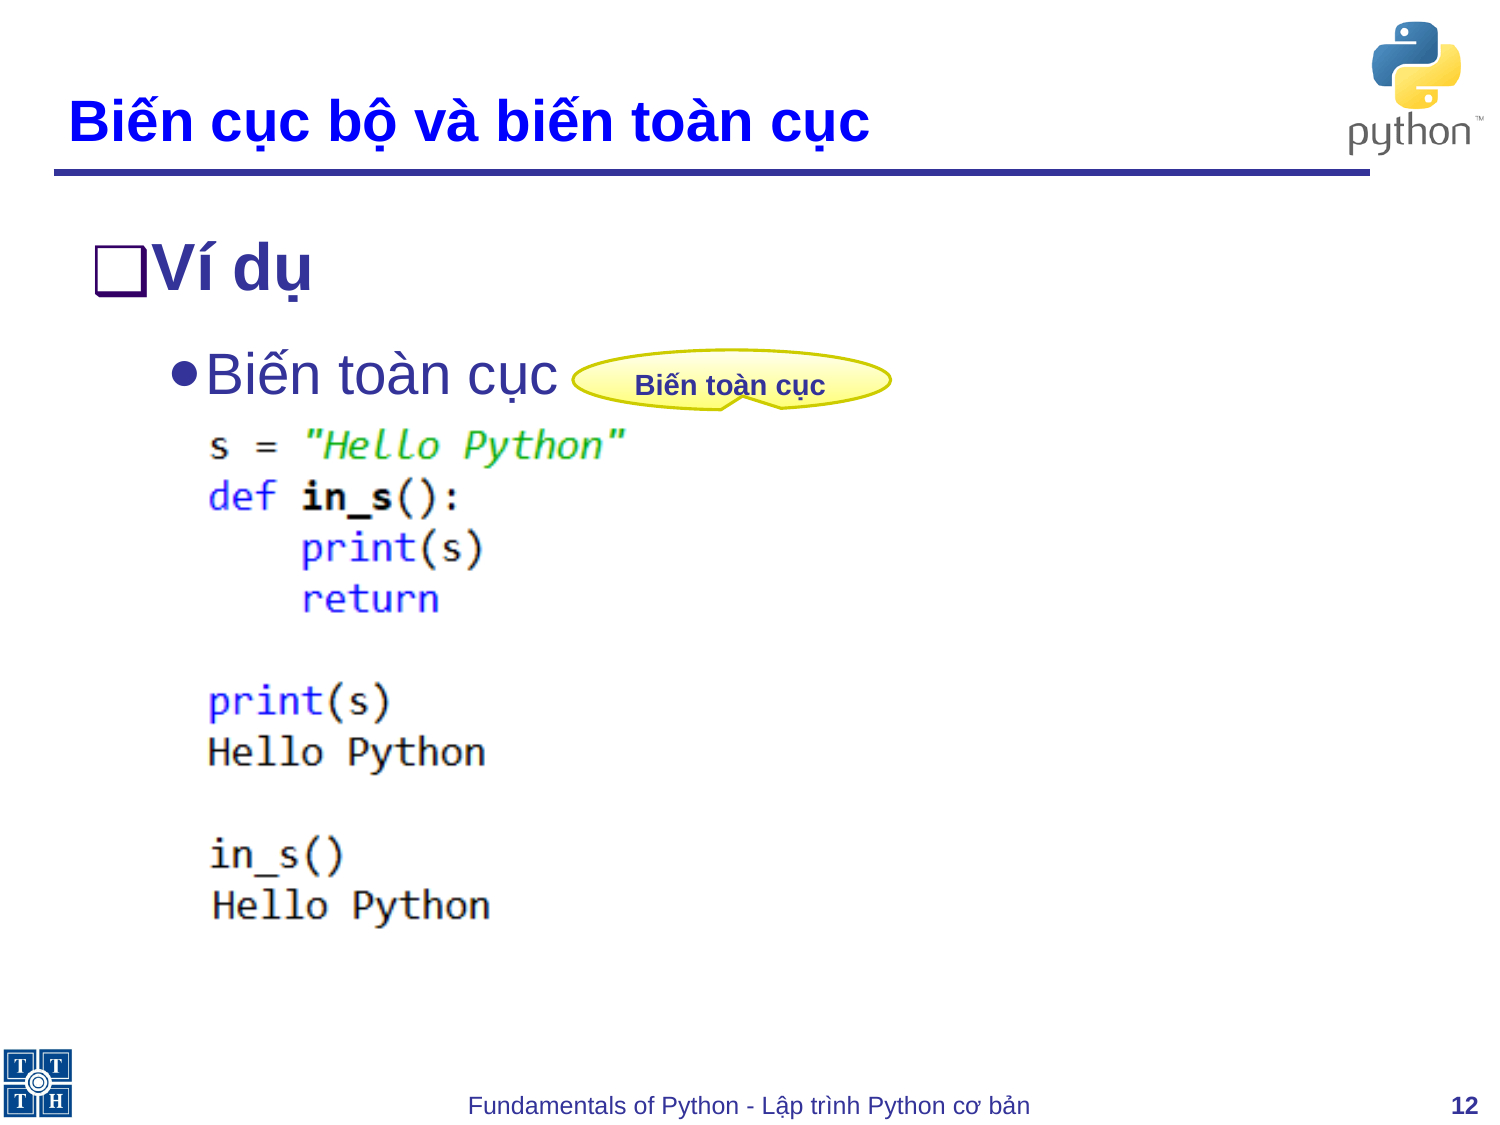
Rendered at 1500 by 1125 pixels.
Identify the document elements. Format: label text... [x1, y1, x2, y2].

text_box Biến toàn cục [572, 349, 891, 410]
text_box ‹#› [1376, 1082, 1495, 1118]
picture [3, 1048, 73, 1118]
title Biến cục bộ và biến toàn cục [53, 31, 1353, 161]
picture [206, 420, 715, 959]
picture [1340, 20, 1495, 161]
list Ví dụ Biến toàn cục [76, 196, 1376, 1047]
